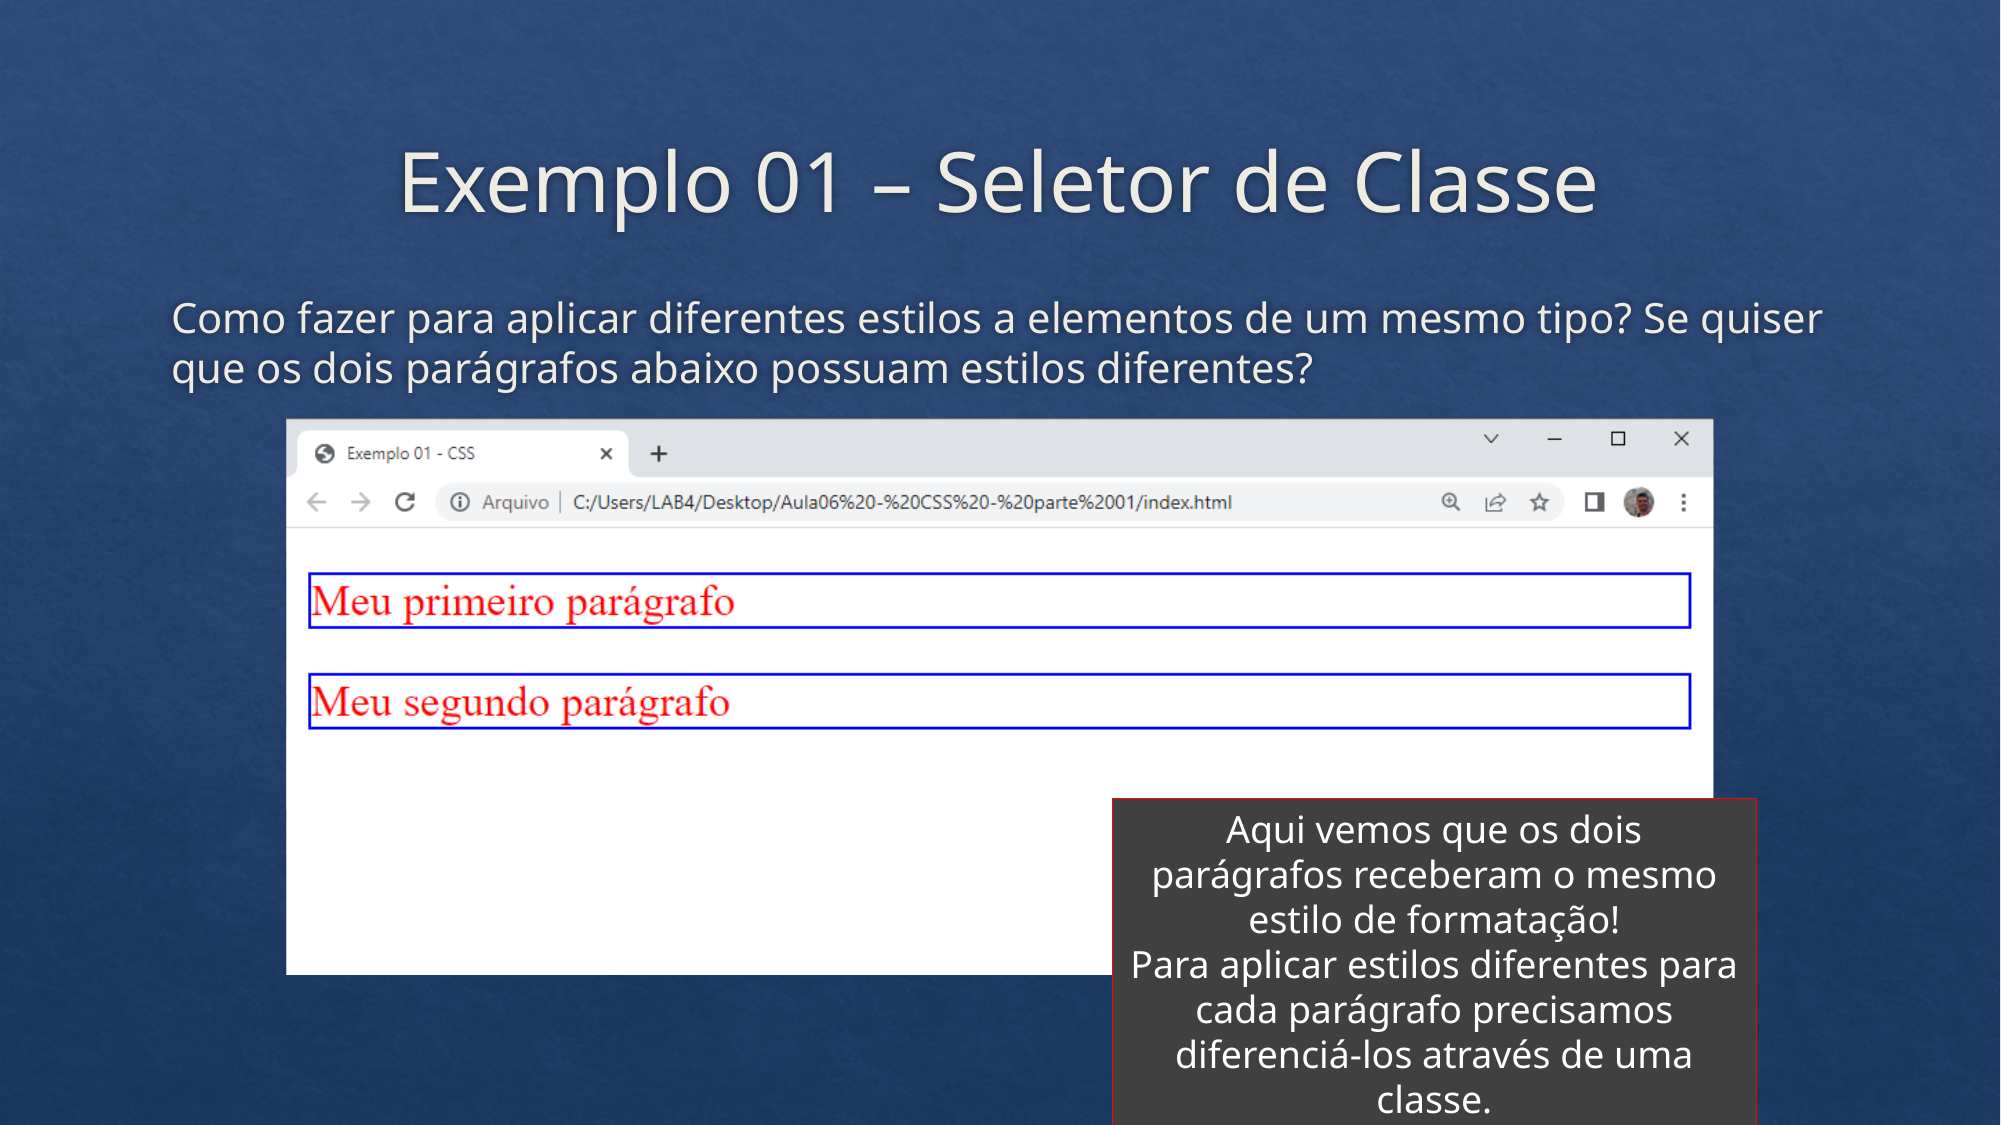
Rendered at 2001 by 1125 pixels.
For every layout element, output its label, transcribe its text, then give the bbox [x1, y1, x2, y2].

text_box Aqui vemos que os dois parágrafos receberam o mesmo estilo de formatação! Para aplicar estilos diferentes para cada parágrafo precisamos diferenciá-los através de uma classe. [1112, 798, 1757, 1125]
list Como fazer para aplicar diferentes estilos a elementos de um mesmo tipo? Se quiser que os dois parágrafos abaixo possuam estilos diferentes? [149, 284, 1849, 950]
title Exemplo 01 – Seletor de Classe [149, 99, 1849, 260]
picture [285, 418, 1715, 976]
